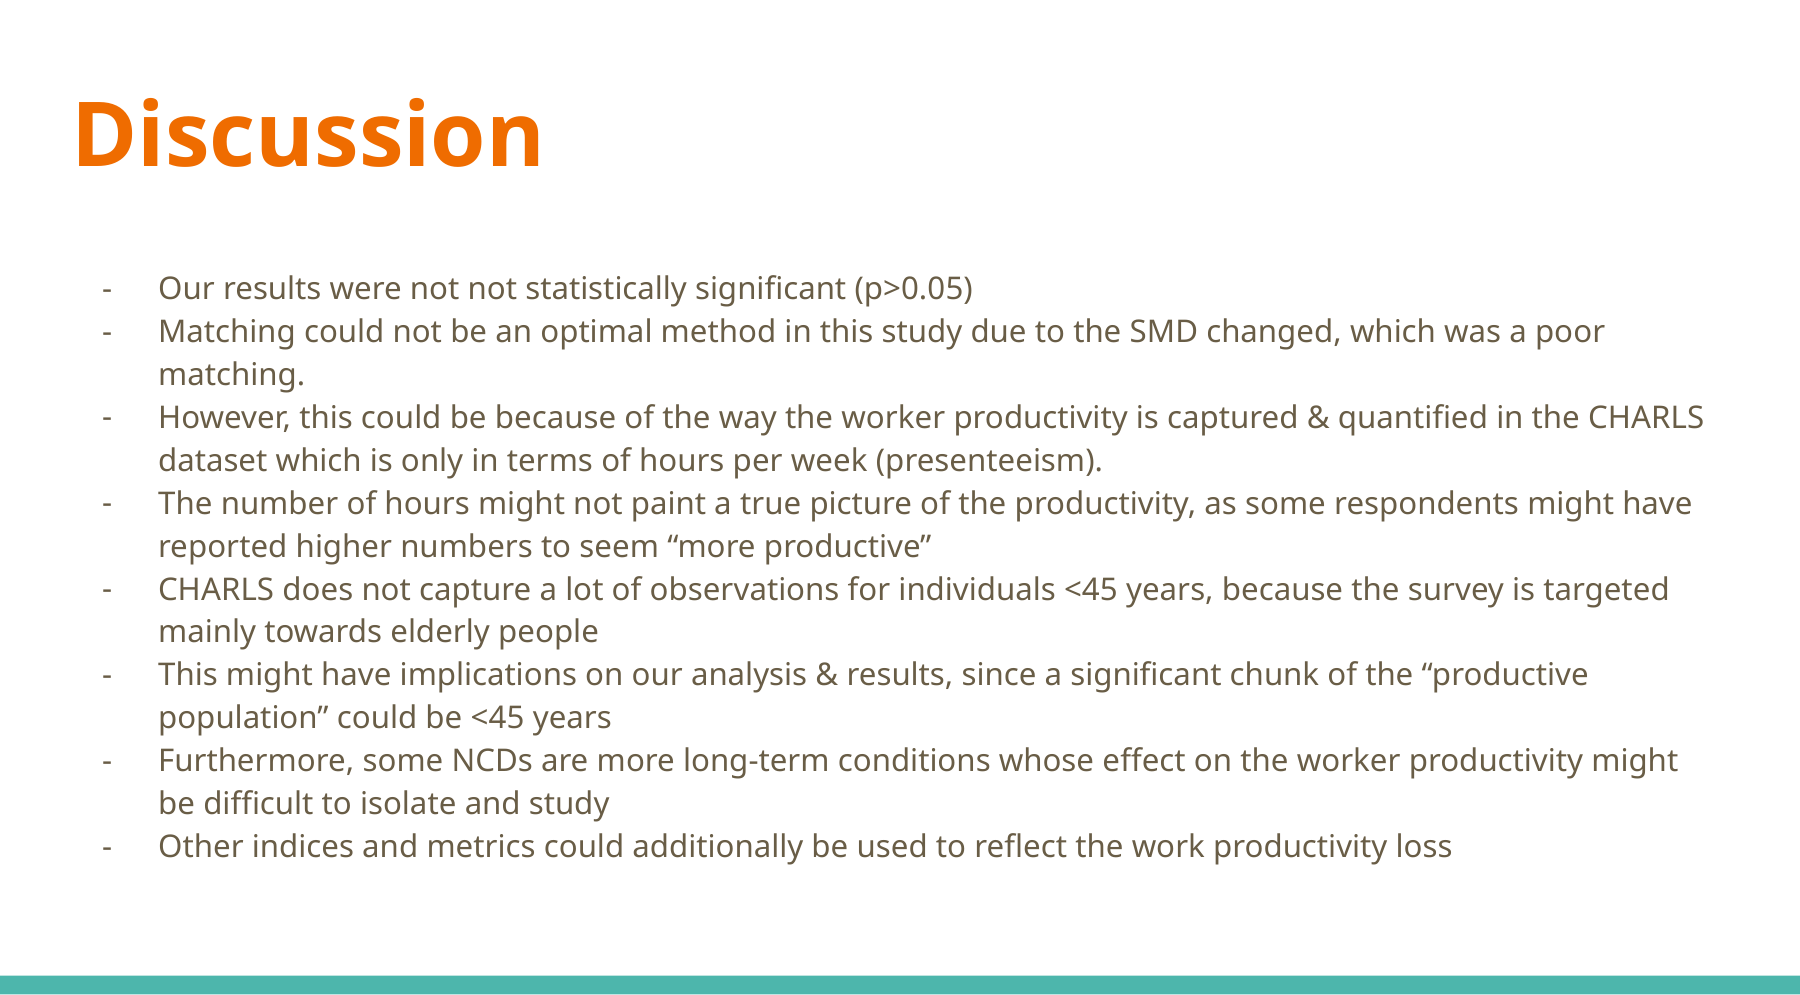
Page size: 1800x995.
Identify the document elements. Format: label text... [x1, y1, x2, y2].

list Our results were not not statistically significant (p>0.05) Matching could not be an optimal method in this study due to the SMD changed, which was a poor matching. However, this could be because of the way the worker productivity is captured & quantified in the CHARLS dataset which is only in terms of hours per week (presenteeism). The number of hours might not paint a true picture of the productivity, as some respondents might have reported higher numbers to seem “more productive” CHARLS does not capture a lot of observations for individuals <45 years, because the survey is targeted mainly towards elderly people This might have implications on our analysis & results, since a significant chunk of the “productive population” could be <45 years Furthermore, some NCDs are more long-term conditions whose effect on the worker productivity might be difficult to isolate and study Other indices and metrics could additionally be used to reflect the work productivity loss [61, 244, 1739, 884]
title Discussion [53, 59, 1731, 220]
